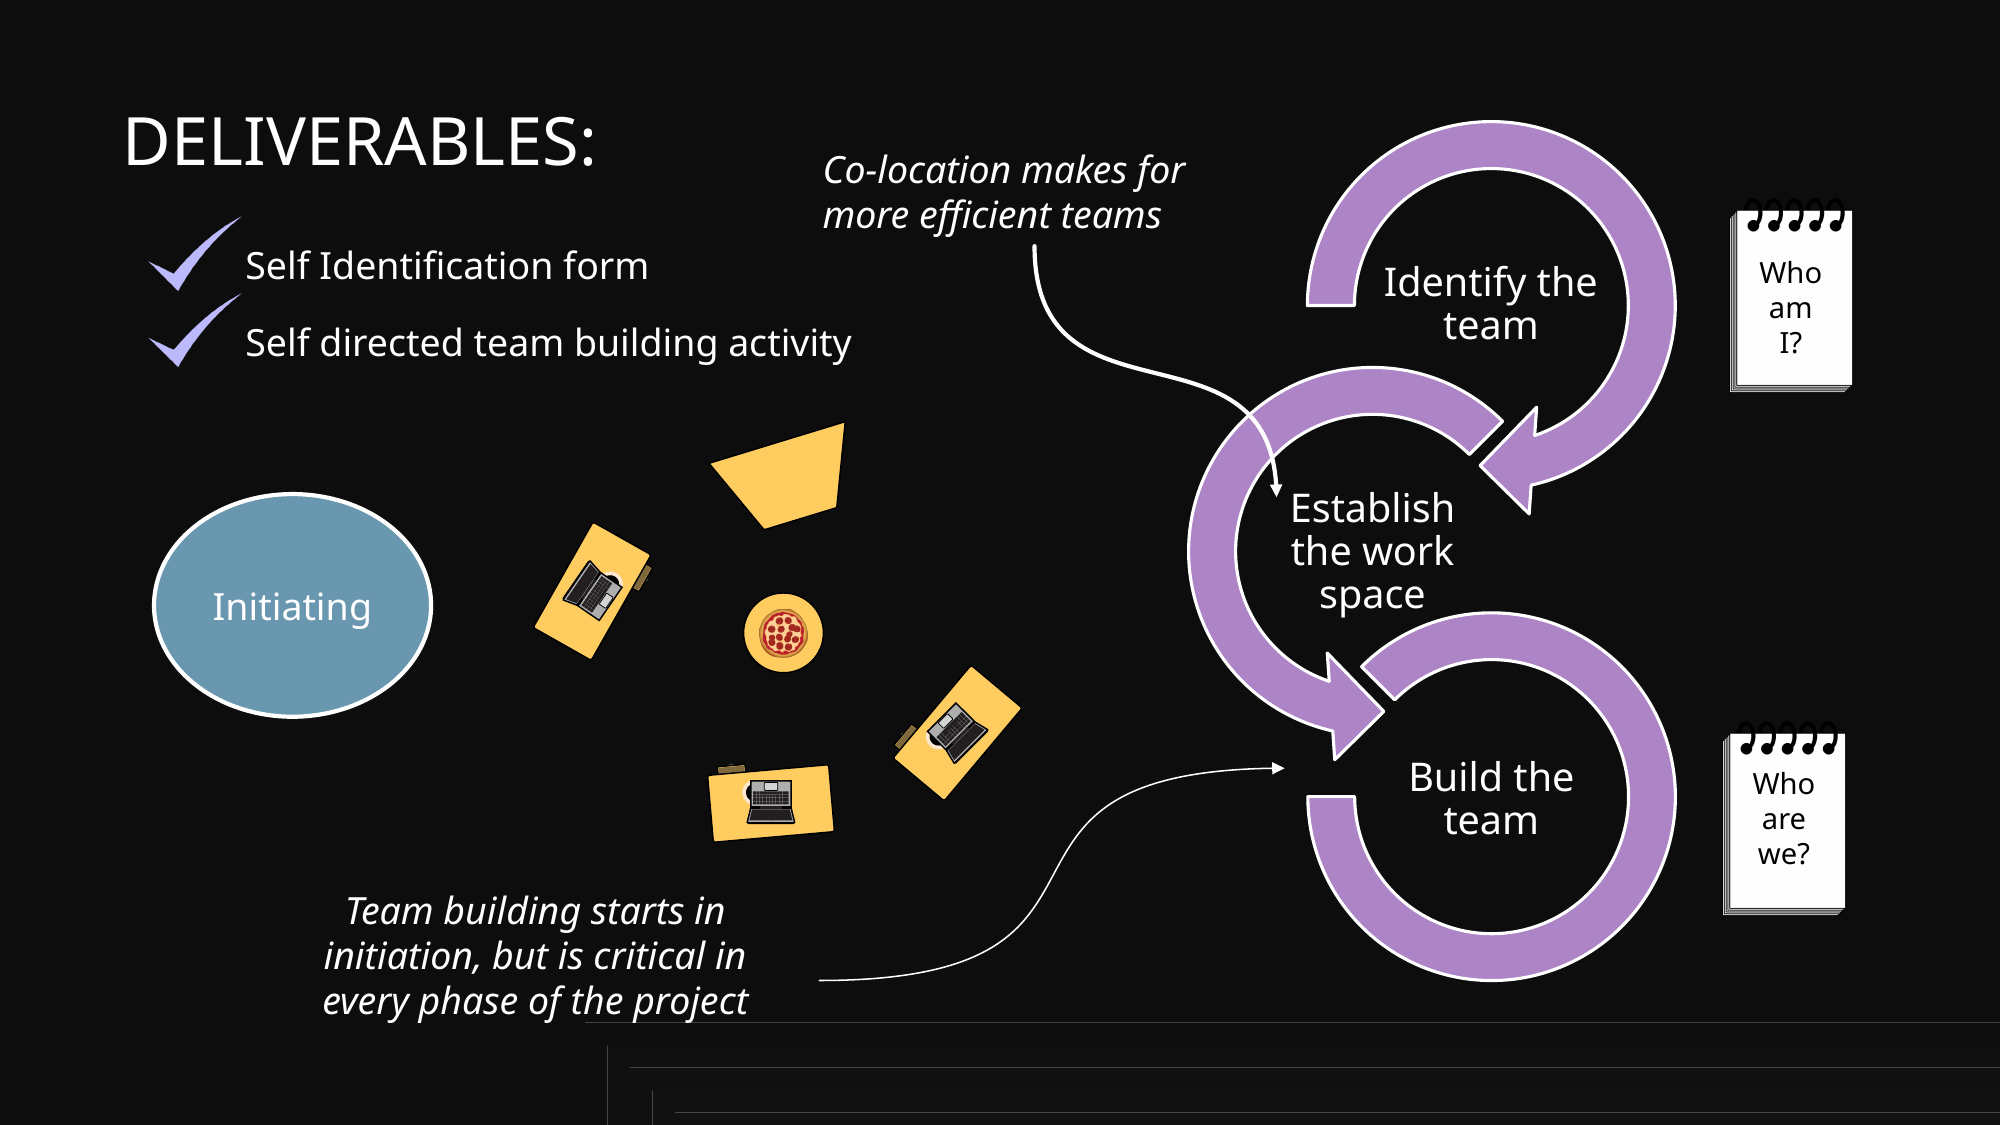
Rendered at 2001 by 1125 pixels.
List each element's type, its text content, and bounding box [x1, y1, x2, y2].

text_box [1158, 91, 1706, 981]
picture [890, 662, 1023, 767]
picture [704, 760, 836, 844]
text_box Deliverables: [108, 91, 703, 186]
picture [1722, 721, 1847, 916]
text_box Self directed team building activity [230, 311, 920, 372]
text_box Initiating [151, 491, 434, 719]
picture [148, 292, 243, 367]
text_box Team building starts in initiation, but is critical in every phase of the project [263, 879, 808, 1030]
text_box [1029, 250, 1282, 493]
picture [714, 437, 861, 522]
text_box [819, 767, 1285, 981]
picture [524, 520, 658, 660]
picture [740, 589, 825, 674]
text_box Self Identification form [230, 234, 703, 295]
picture [148, 216, 243, 291]
picture [1728, 198, 1853, 393]
text_box Co-location makes for more efficient teams [807, 139, 1158, 244]
